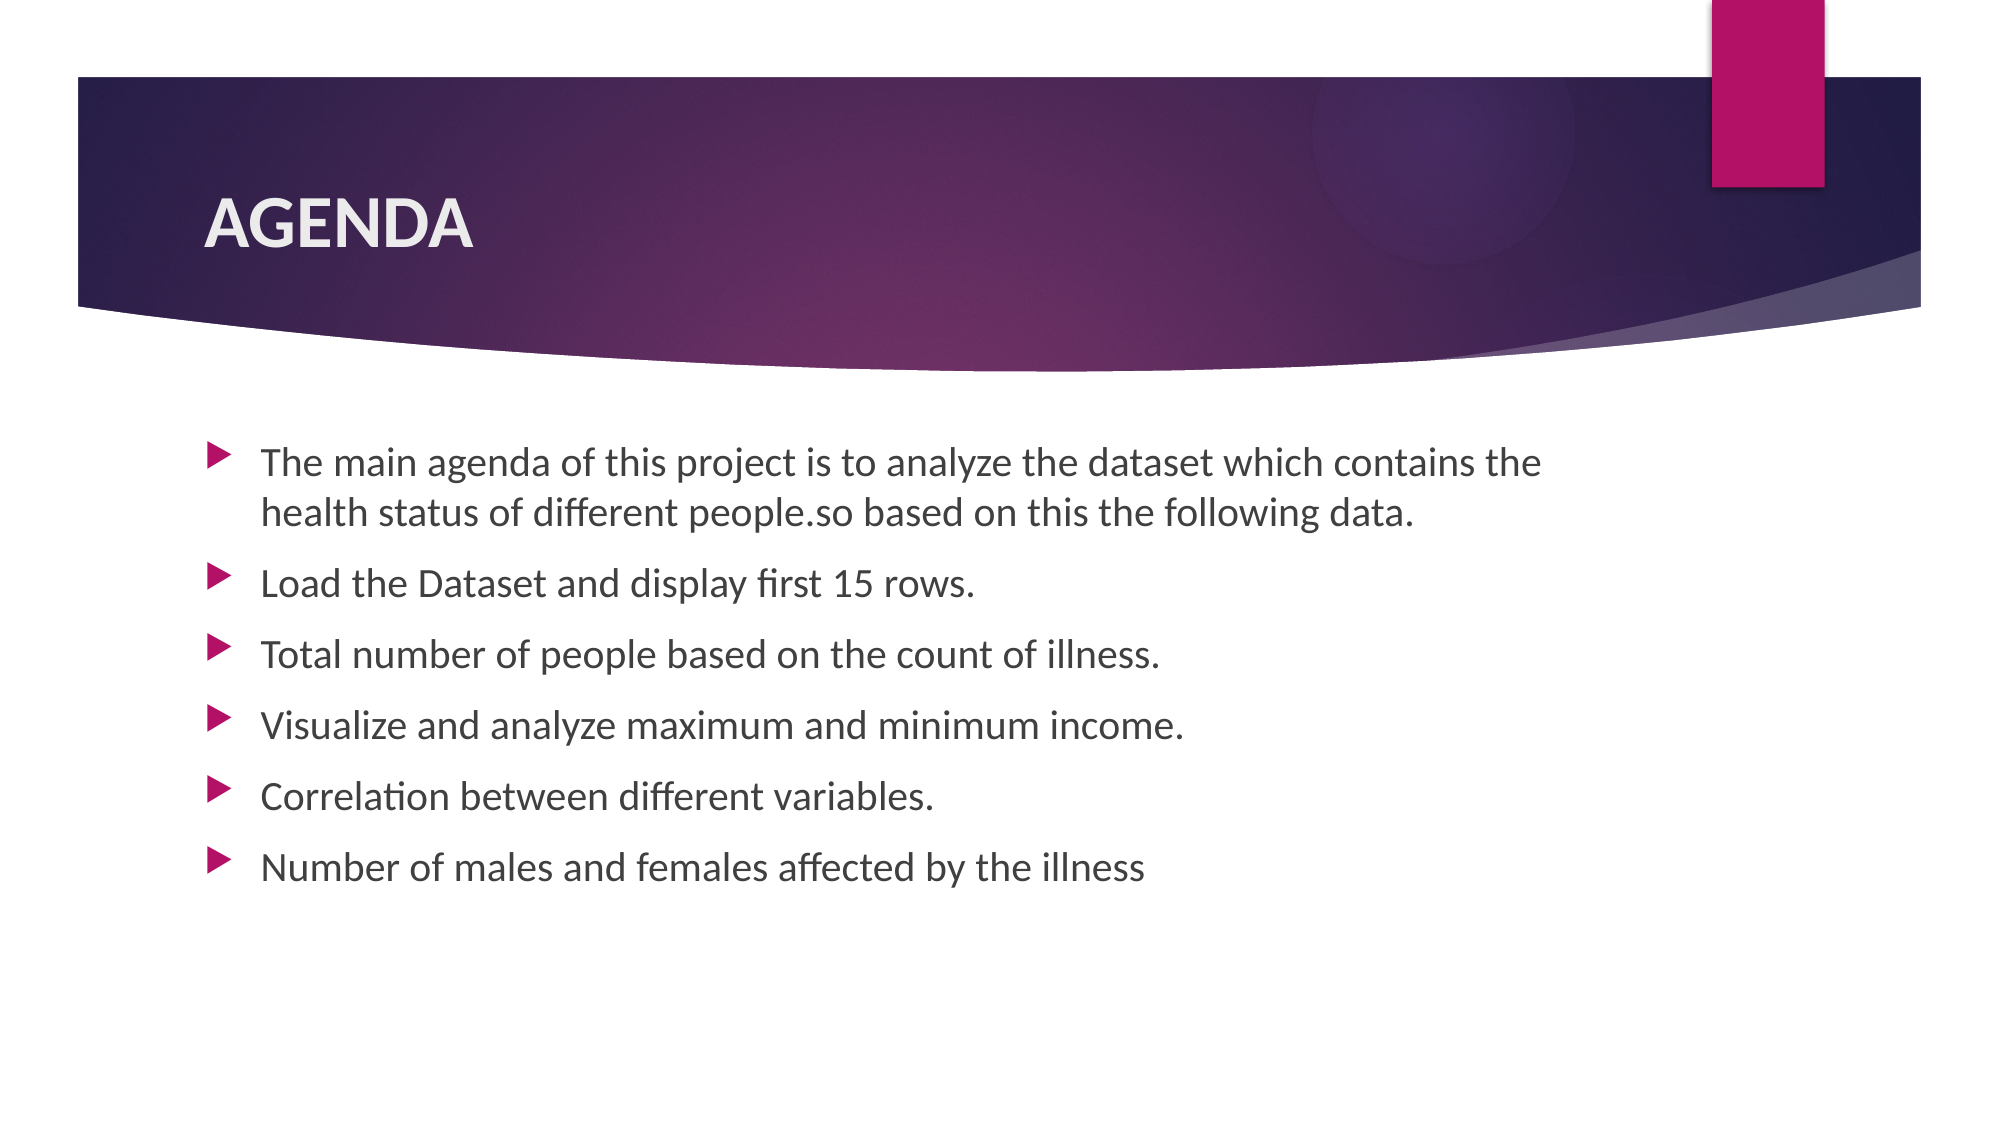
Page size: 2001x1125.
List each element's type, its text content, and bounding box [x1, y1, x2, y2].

list The main agenda of this project is to analyze the dataset which contains the health status of different people.so based on this the following data. Load the Dataset and display first 15 rows. Total number of people based on the count of illness. Visualize and analyze maximum and minimum income. Correlation between different variables. Number of males and females affected by the illness [189, 427, 1638, 988]
title AGENDA [189, 159, 1627, 276]
